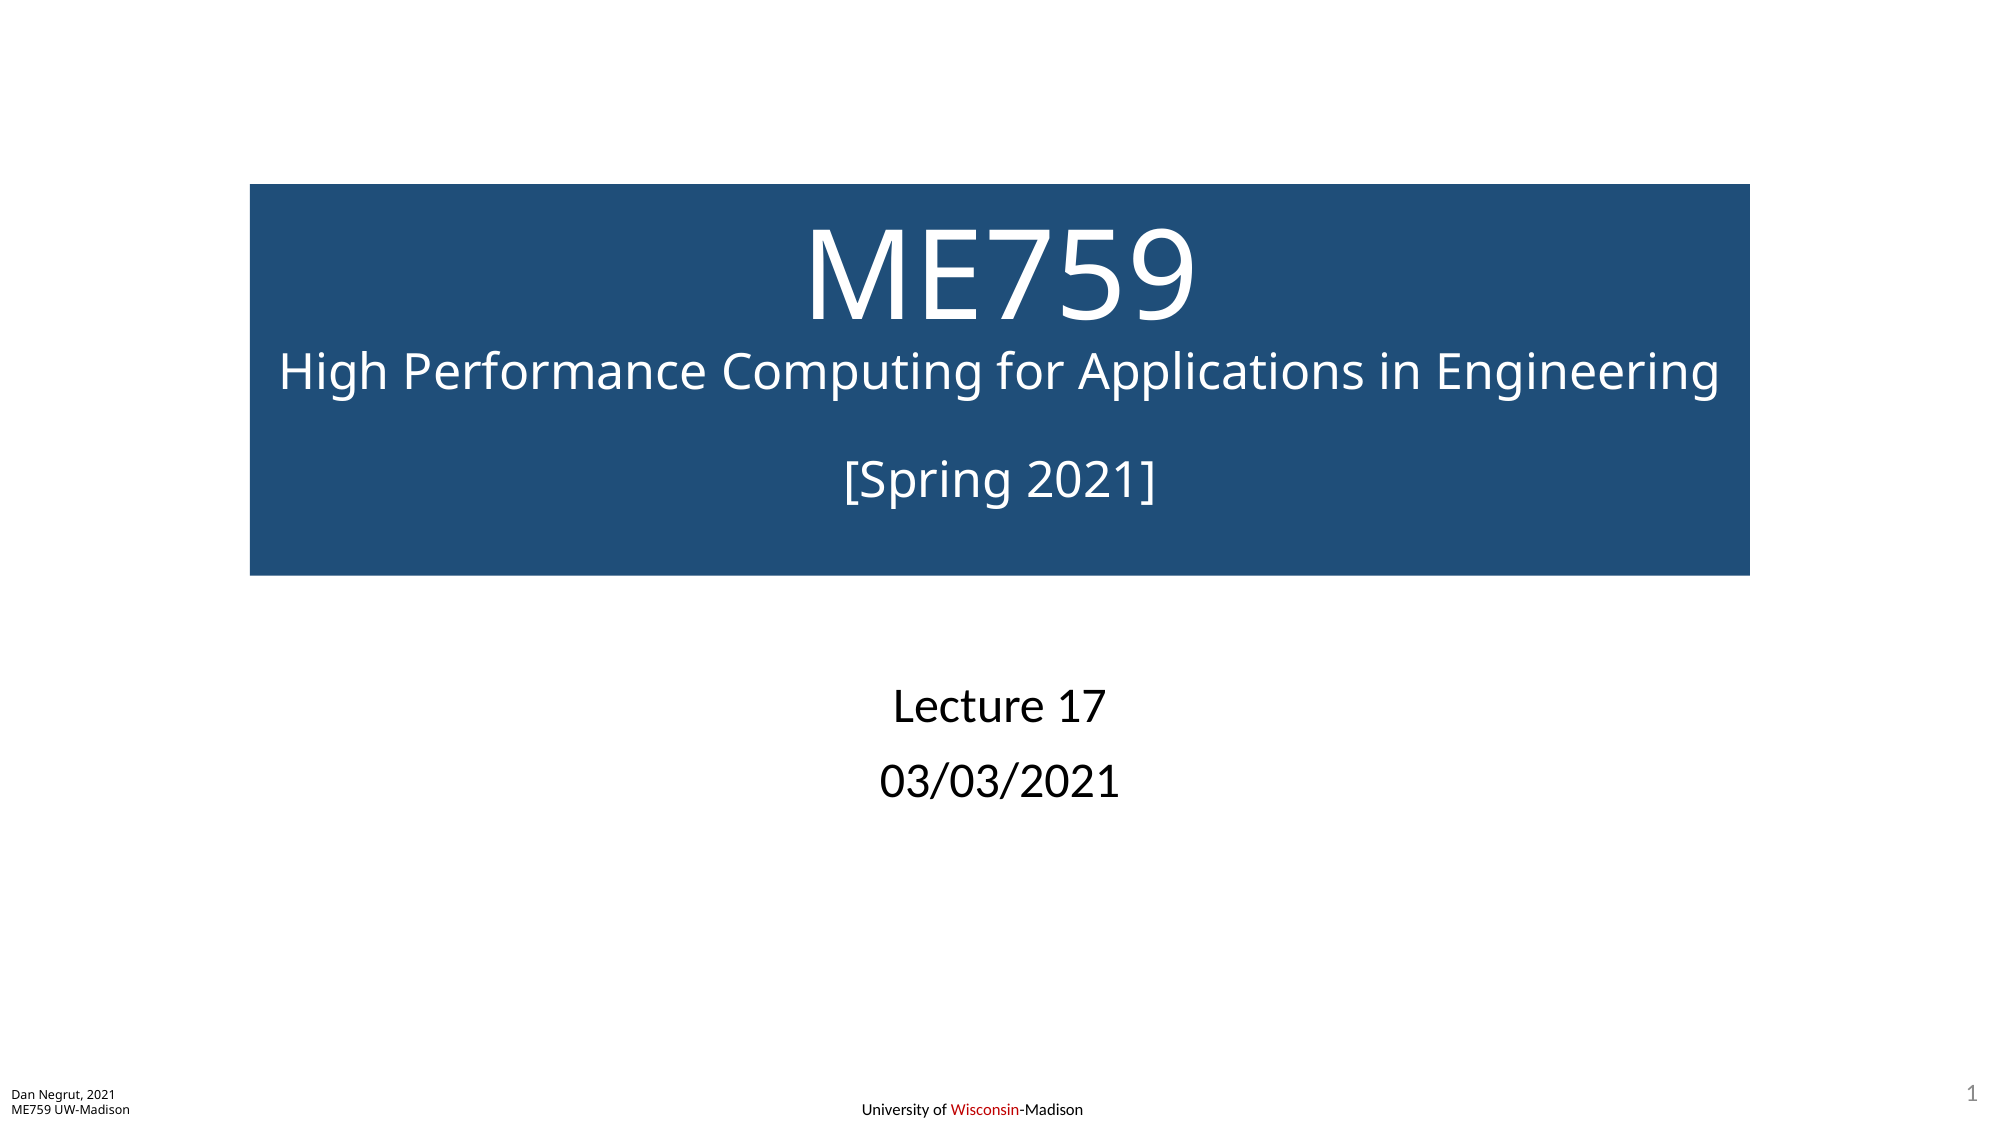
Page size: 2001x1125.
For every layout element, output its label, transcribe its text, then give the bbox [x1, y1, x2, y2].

text_box Dan Negrut, 2021 ME759 UW-Madison [0, 1079, 145, 1125]
title ME759 High Performance Computing for Applications in Engineering [Spring 2021] [249, 184, 1750, 576]
slide_number 1 [1879, 1069, 1994, 1114]
subtitle Lecture 17 03/03/2021 [249, 590, 1750, 863]
